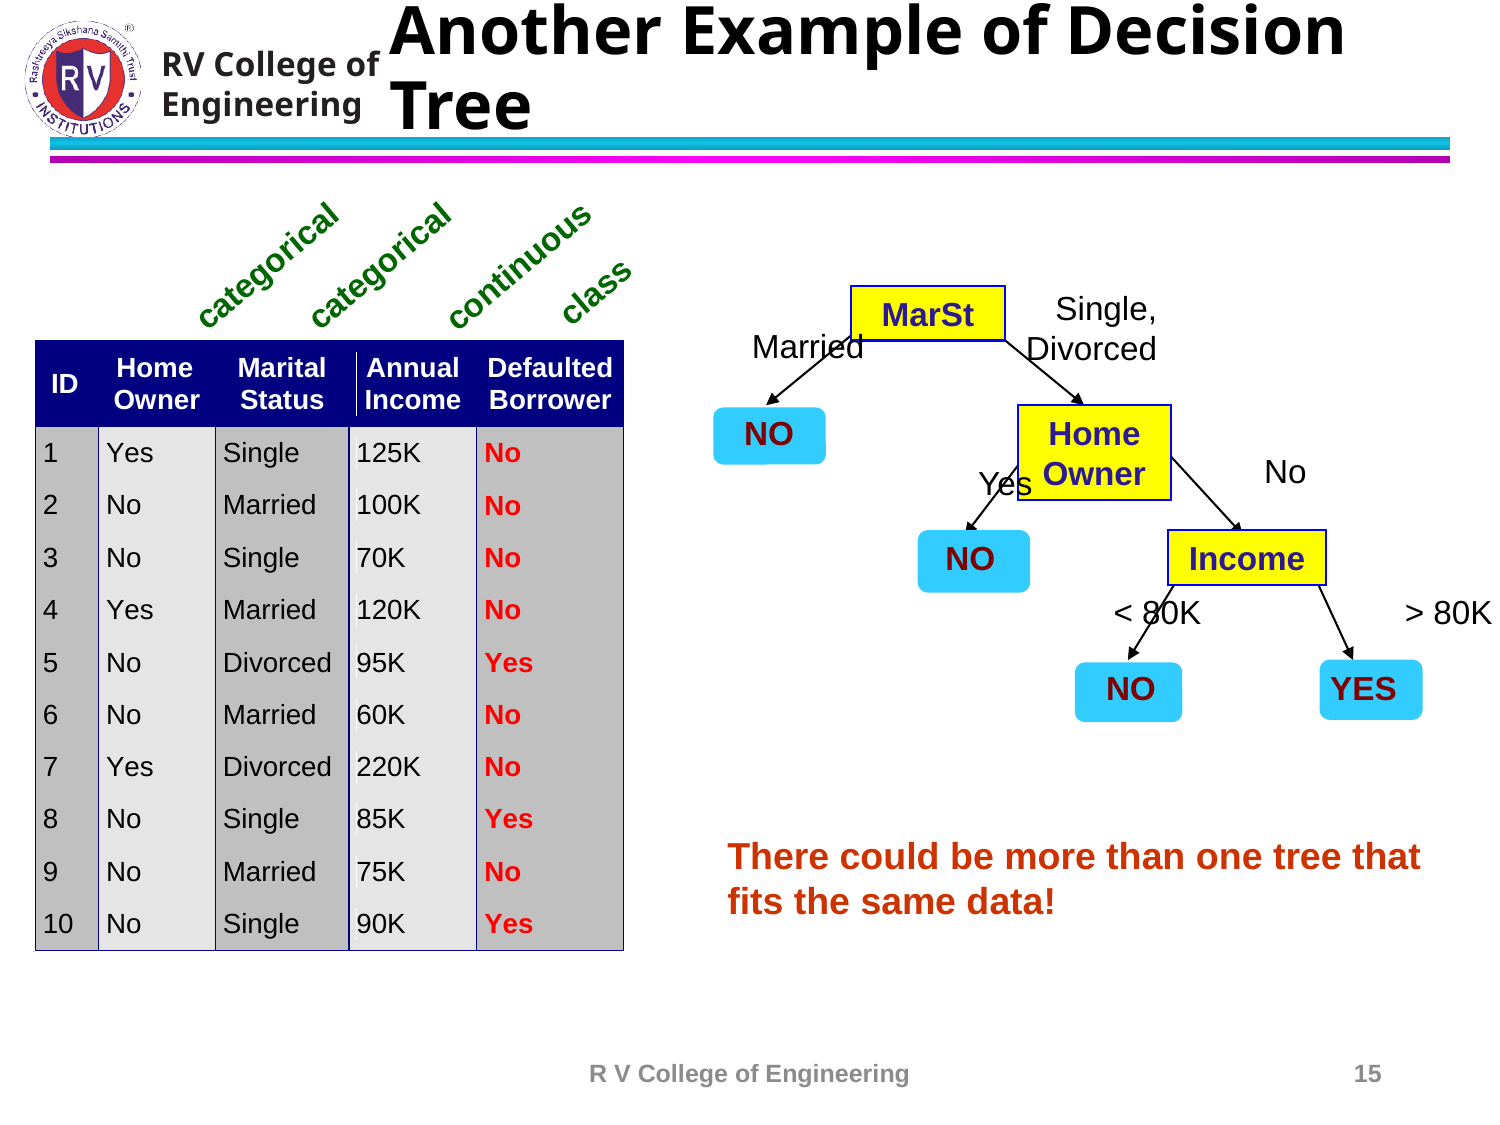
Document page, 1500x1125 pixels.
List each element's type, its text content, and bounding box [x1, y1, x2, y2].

text_box [766, 373, 806, 405]
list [24, 339, 663, 969]
text_box [1075, 715, 1182, 723]
text_box NO [1035, 660, 1227, 715]
text_box [714, 460, 825, 465]
footer R V College of Engineering [496, 1042, 1004, 1103]
text_box class [494, 196, 698, 338]
text_box [1127, 639, 1141, 660]
text_box [966, 510, 985, 528]
text_box [1047, 375, 1084, 405]
text_box MarSt [850, 285, 942, 341]
text_box Home Owner [1017, 405, 1172, 500]
text_box continuous [388, 140, 658, 338]
picture [24, 21, 142, 138]
text_box [1208, 498, 1242, 530]
text_box > 80K [1277, 584, 1500, 639]
text_box There could be more than one tree that fits the same data! [712, 824, 1438, 930]
text_box < 80K [986, 584, 1217, 639]
text_box [1342, 639, 1354, 659]
text_box categorical [249, 141, 517, 338]
text_box NO [673, 405, 865, 460]
title Another Example of Decision Tree [375, 0, 1438, 150]
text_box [917, 529, 1031, 593]
text_box categorical [136, 141, 405, 338]
text_box Income [1167, 530, 1327, 585]
text_box Single, Divorced [942, 280, 1173, 375]
text_box Married [624, 317, 889, 373]
text_box No [1136, 442, 1322, 498]
text_box YES [1307, 659, 1420, 715]
text_box Yes [850, 455, 1048, 510]
slide_number 15 [1059, 1042, 1397, 1103]
text_box [1321, 663, 1423, 720]
